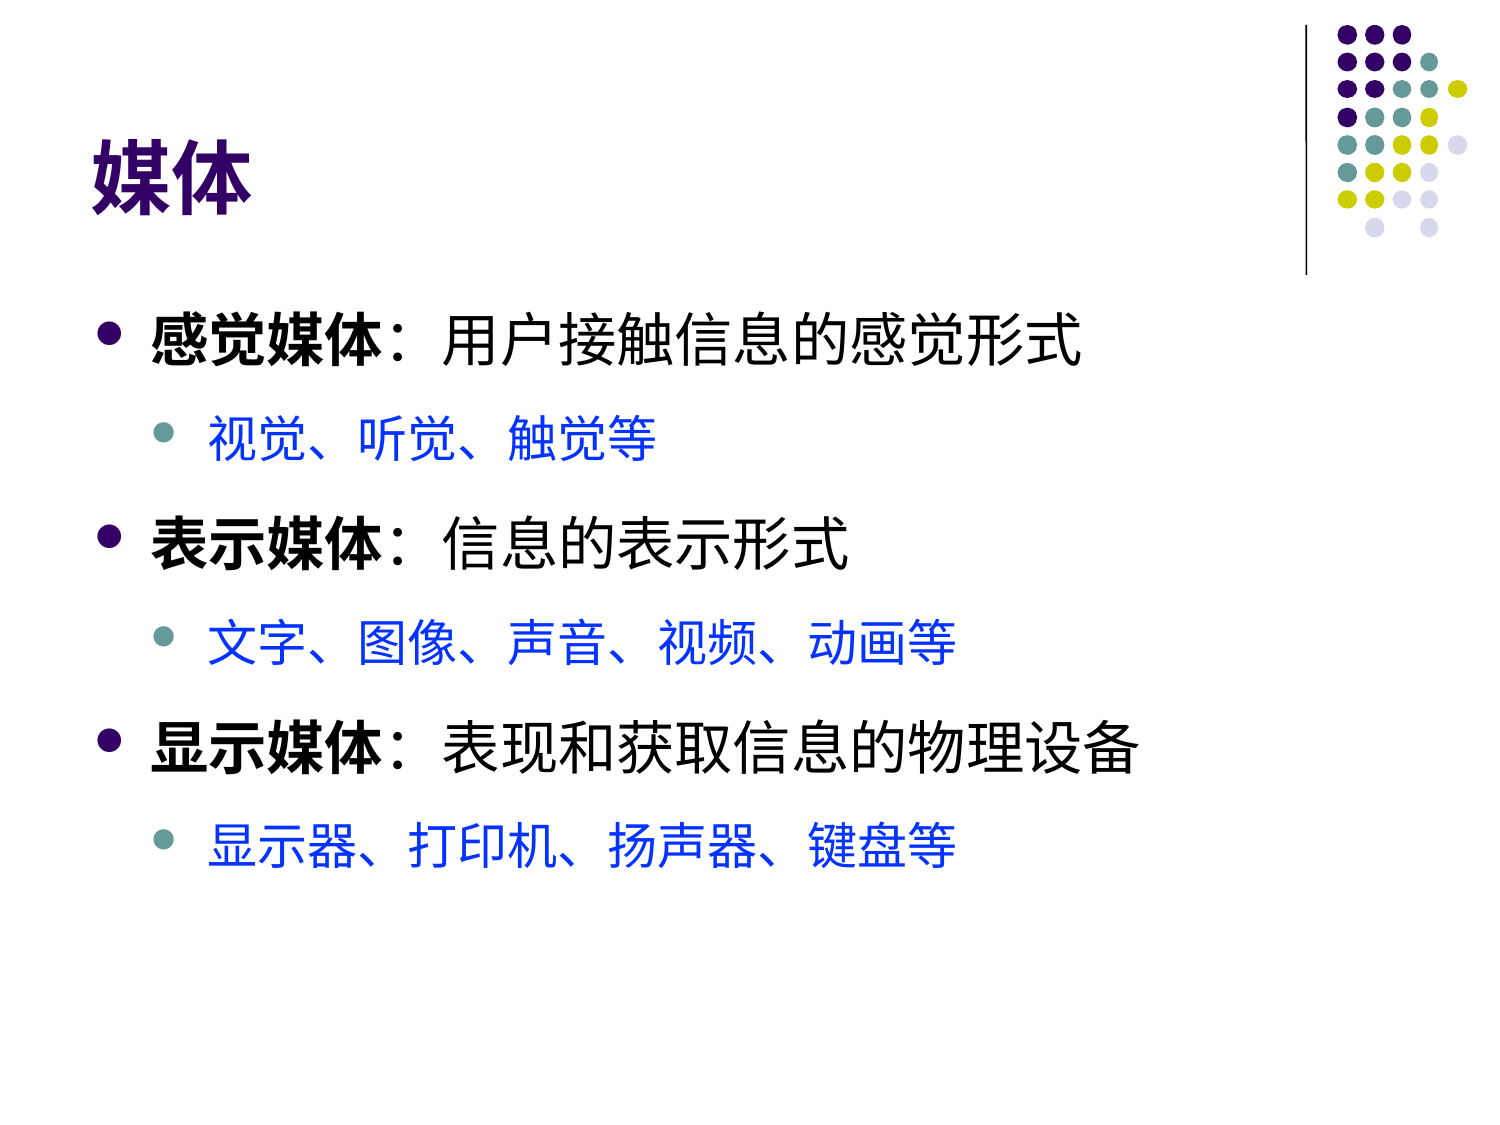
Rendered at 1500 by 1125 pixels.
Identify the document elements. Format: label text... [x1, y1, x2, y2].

title 媒体 [75, 20, 1313, 233]
list 感觉媒体：用户接触信息的感觉形式 视觉、听觉、触觉等 表示媒体：信息的表示形式 文字、图像、声音、视频、动画等 显示媒体：表现和获取信息的物理设备 显示器、打印机、扬声器、键盘等 [79, 267, 1424, 989]
